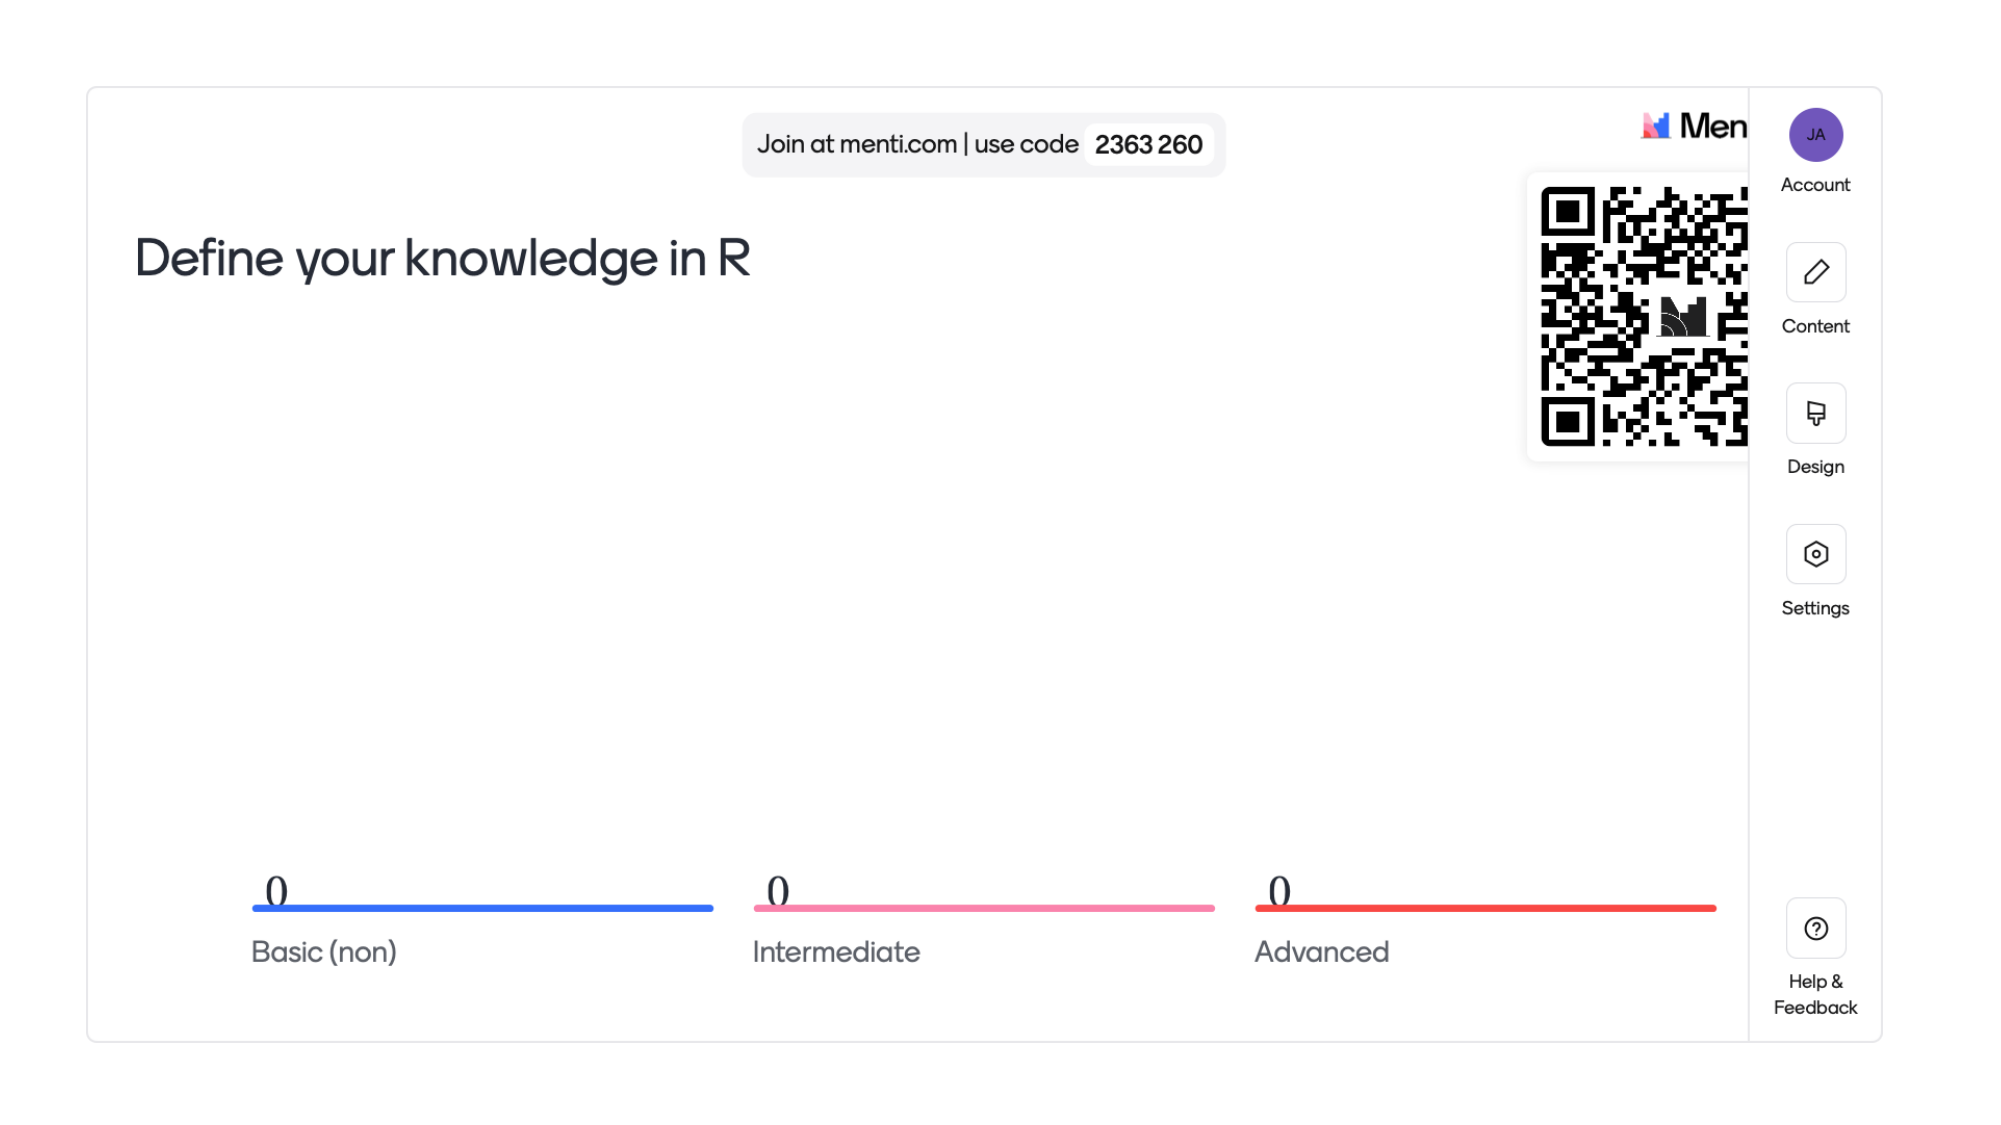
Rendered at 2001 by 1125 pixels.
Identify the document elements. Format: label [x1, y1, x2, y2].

picture [86, 86, 1883, 1043]
